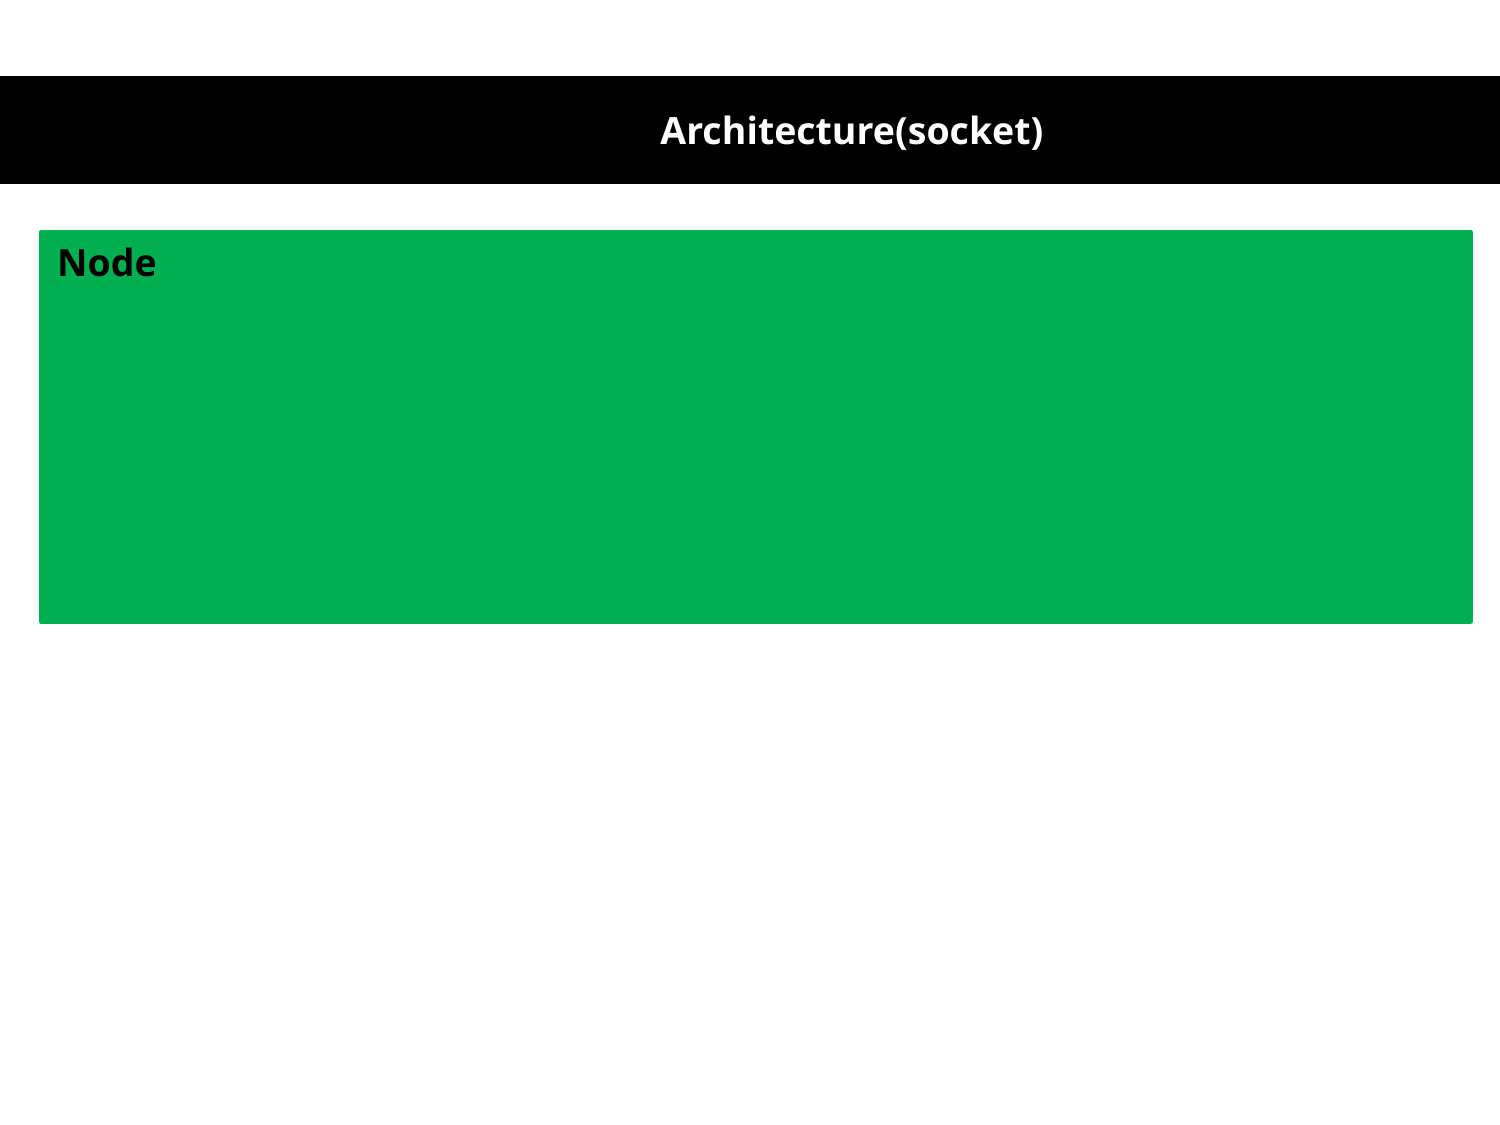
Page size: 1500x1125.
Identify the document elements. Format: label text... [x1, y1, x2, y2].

text_box Architecture(socket) [645, 100, 1317, 160]
text_box Node [42, 231, 172, 291]
text_box [0, 76, 1500, 184]
text_box [39, 230, 1473, 624]
